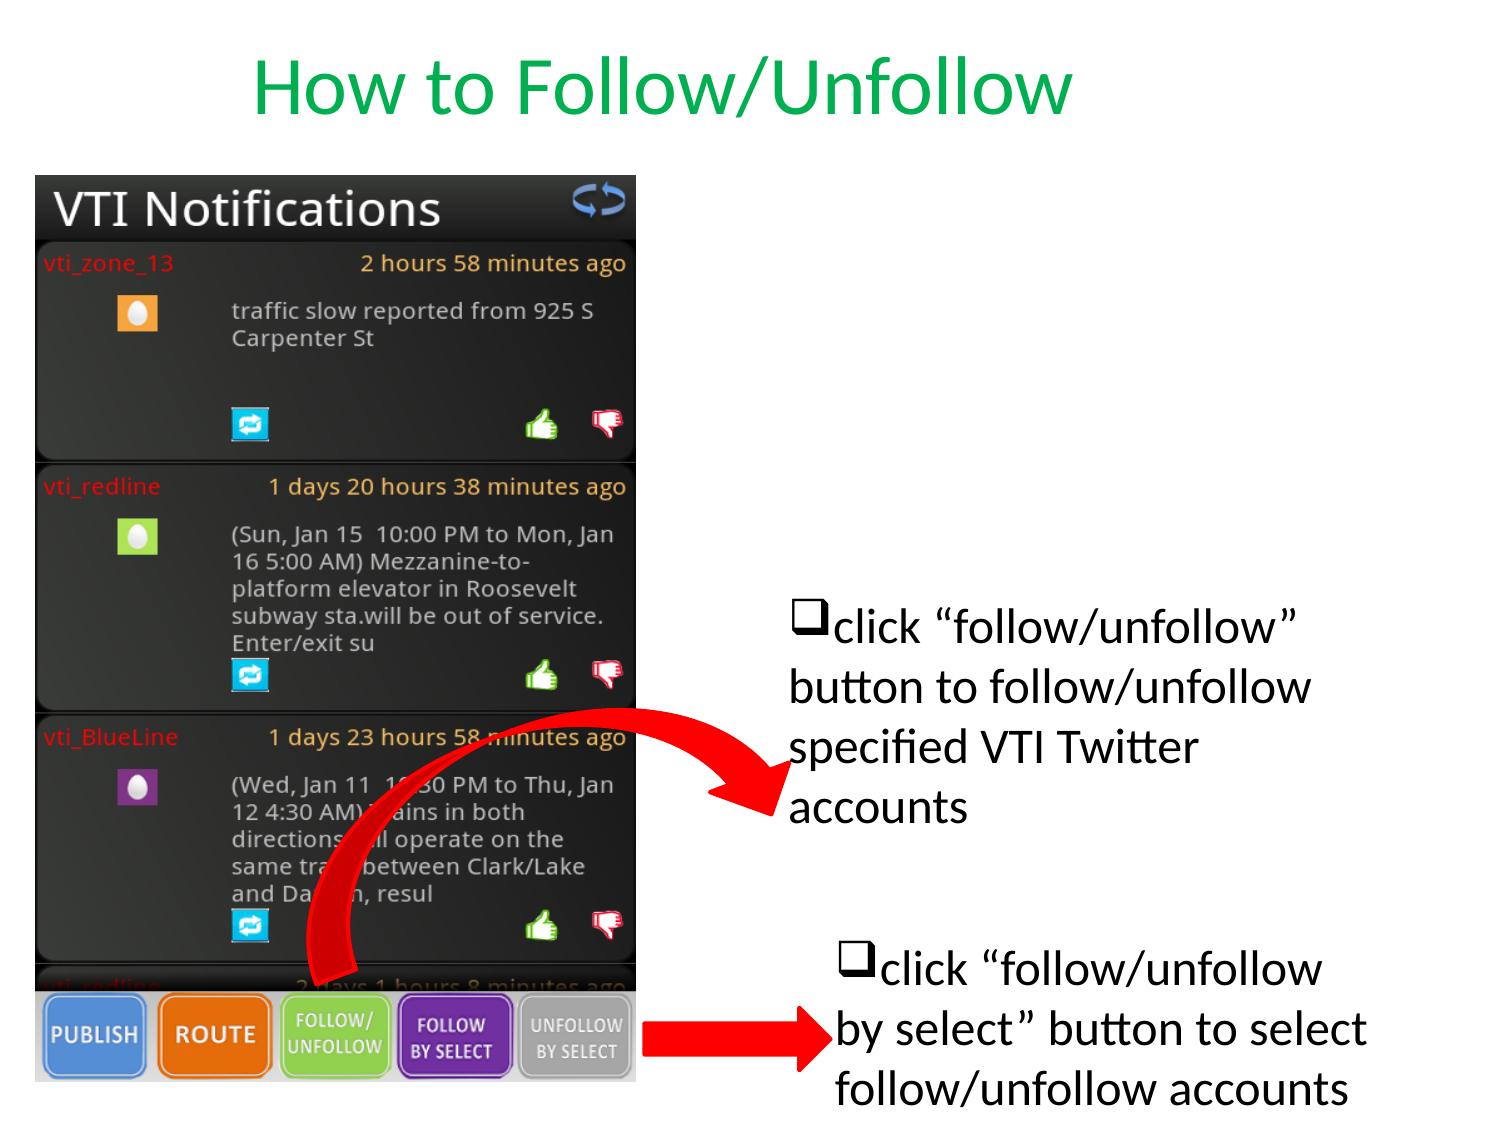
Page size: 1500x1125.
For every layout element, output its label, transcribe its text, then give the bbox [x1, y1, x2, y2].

picture [34, 175, 636, 1083]
text_box click “follow/unfollow by select” button to select follow/unfollow accounts [820, 928, 1396, 1125]
text_box [642, 1005, 820, 1073]
text_box [641, 708, 792, 817]
text_box How to Follow/Unfollow [93, 23, 1234, 139]
text_box click “follow/unfollow” button to follow/unfollow specified VTI Twitter accounts [773, 585, 1349, 901]
